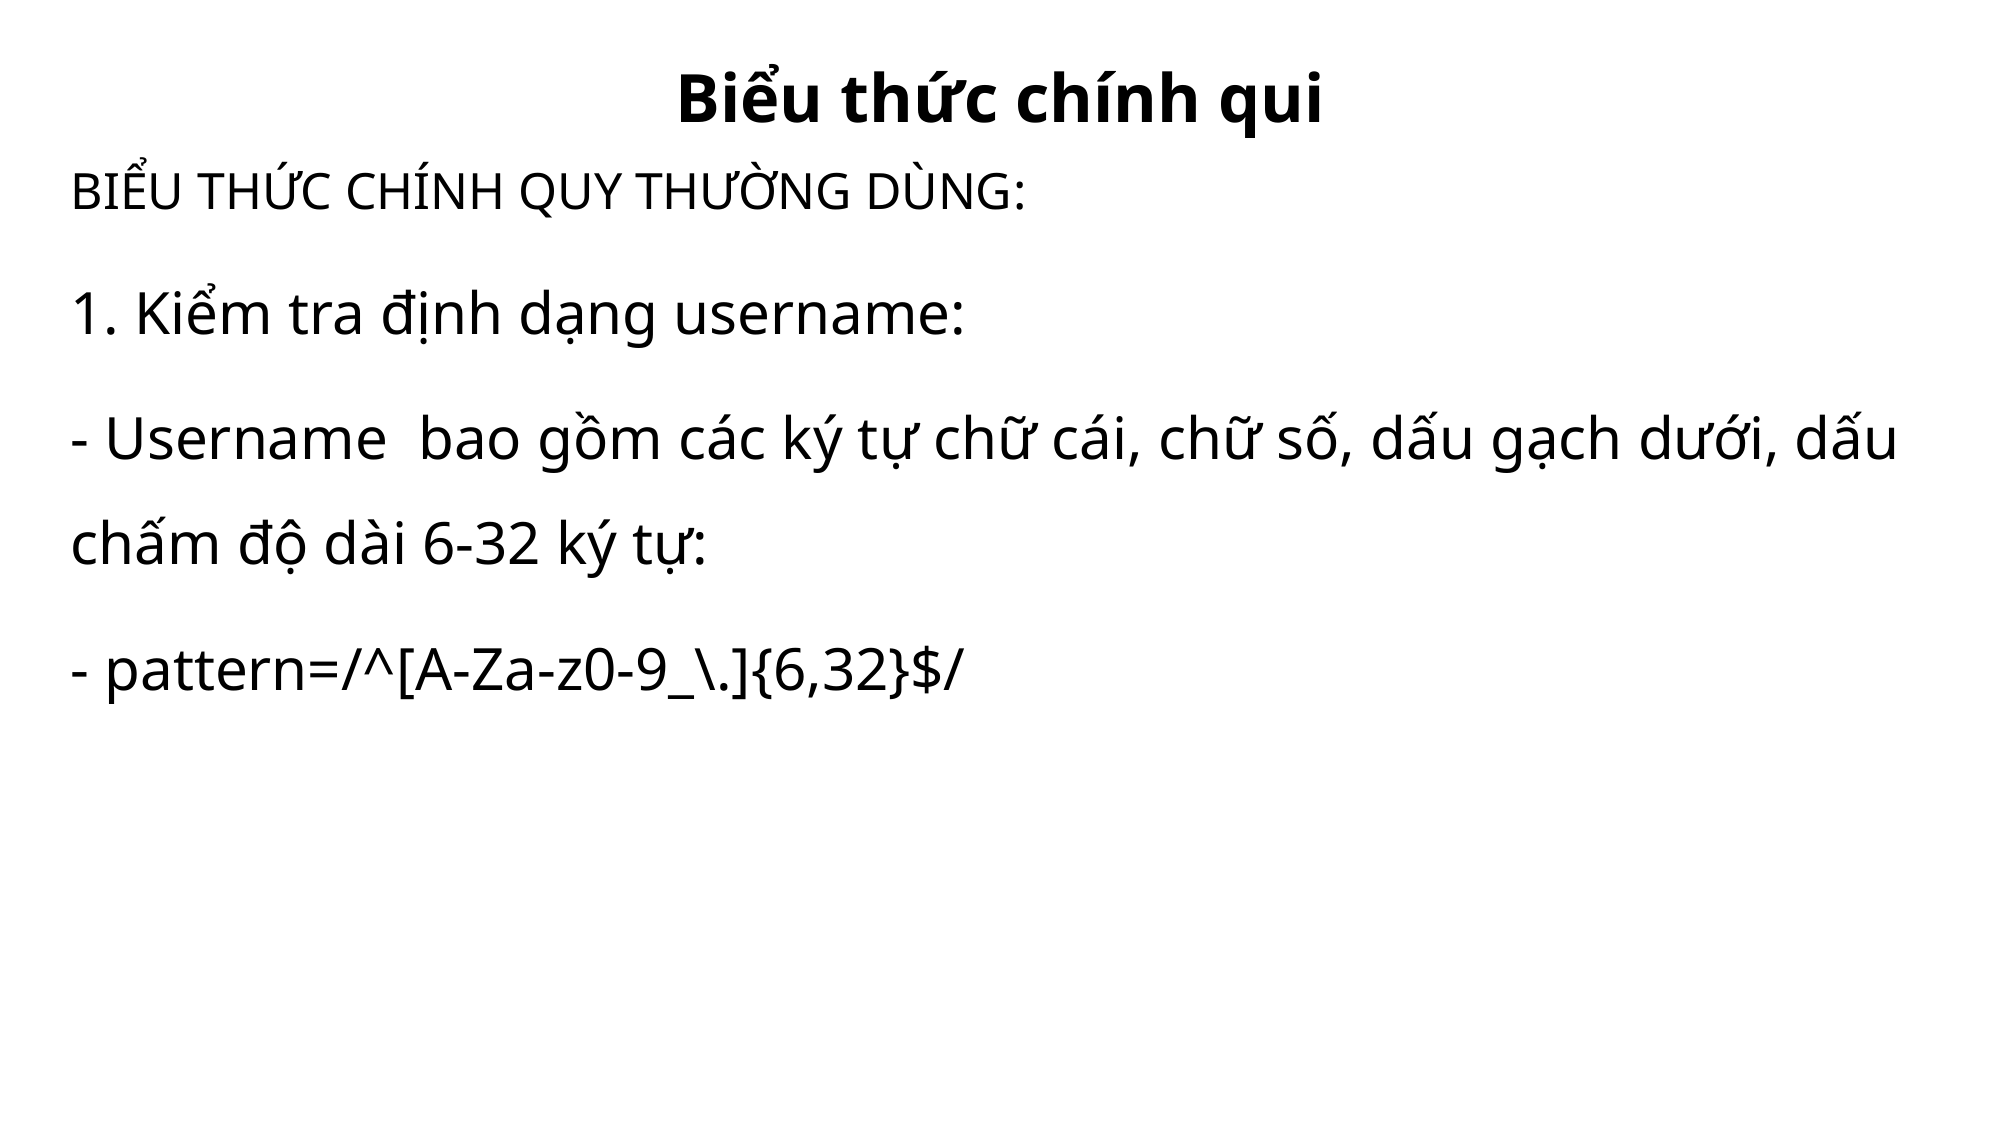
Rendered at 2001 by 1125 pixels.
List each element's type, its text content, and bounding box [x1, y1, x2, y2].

subtitle BIỂU THỨC CHÍNH QUY THƯỜNG DÙNG: 1. Kiểm tra định dạng username: - Username bao gồm các ký tự chữ cái, chữ số, dấu gạch dưới, dấu chấm độ dài 6-32 ký tự: - pattern=/^[A-Za-z0-9_\.]{6,32}$/ [55, 158, 1949, 1043]
title Biểu thức chính qui [249, 53, 1750, 145]
